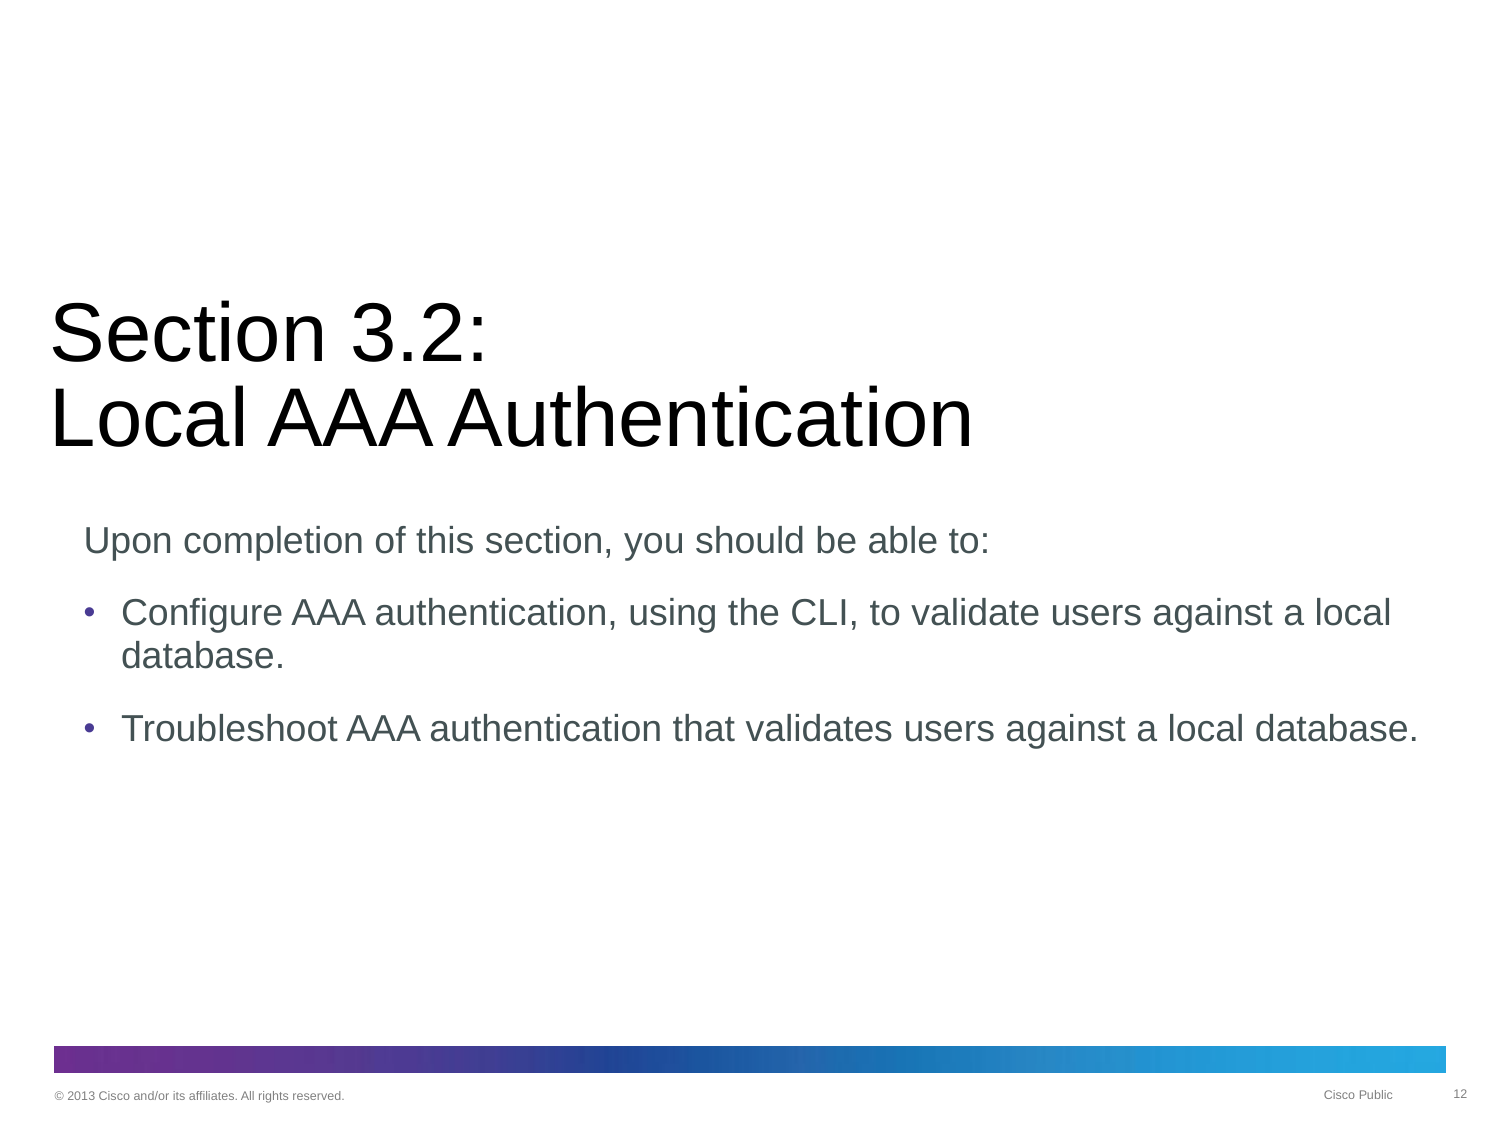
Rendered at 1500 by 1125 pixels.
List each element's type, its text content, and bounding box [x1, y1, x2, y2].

picture [54, 1046, 1446, 1073]
text_box Upon completion of this section, you should be able to: Configure AAA authentication, using the CLI, to validate users against a local database. Troubleshoot AAA authentication that validates users against a local database. [68, 511, 1476, 844]
title Section 3.2: Local AAA Authentication [36, 276, 1368, 471]
